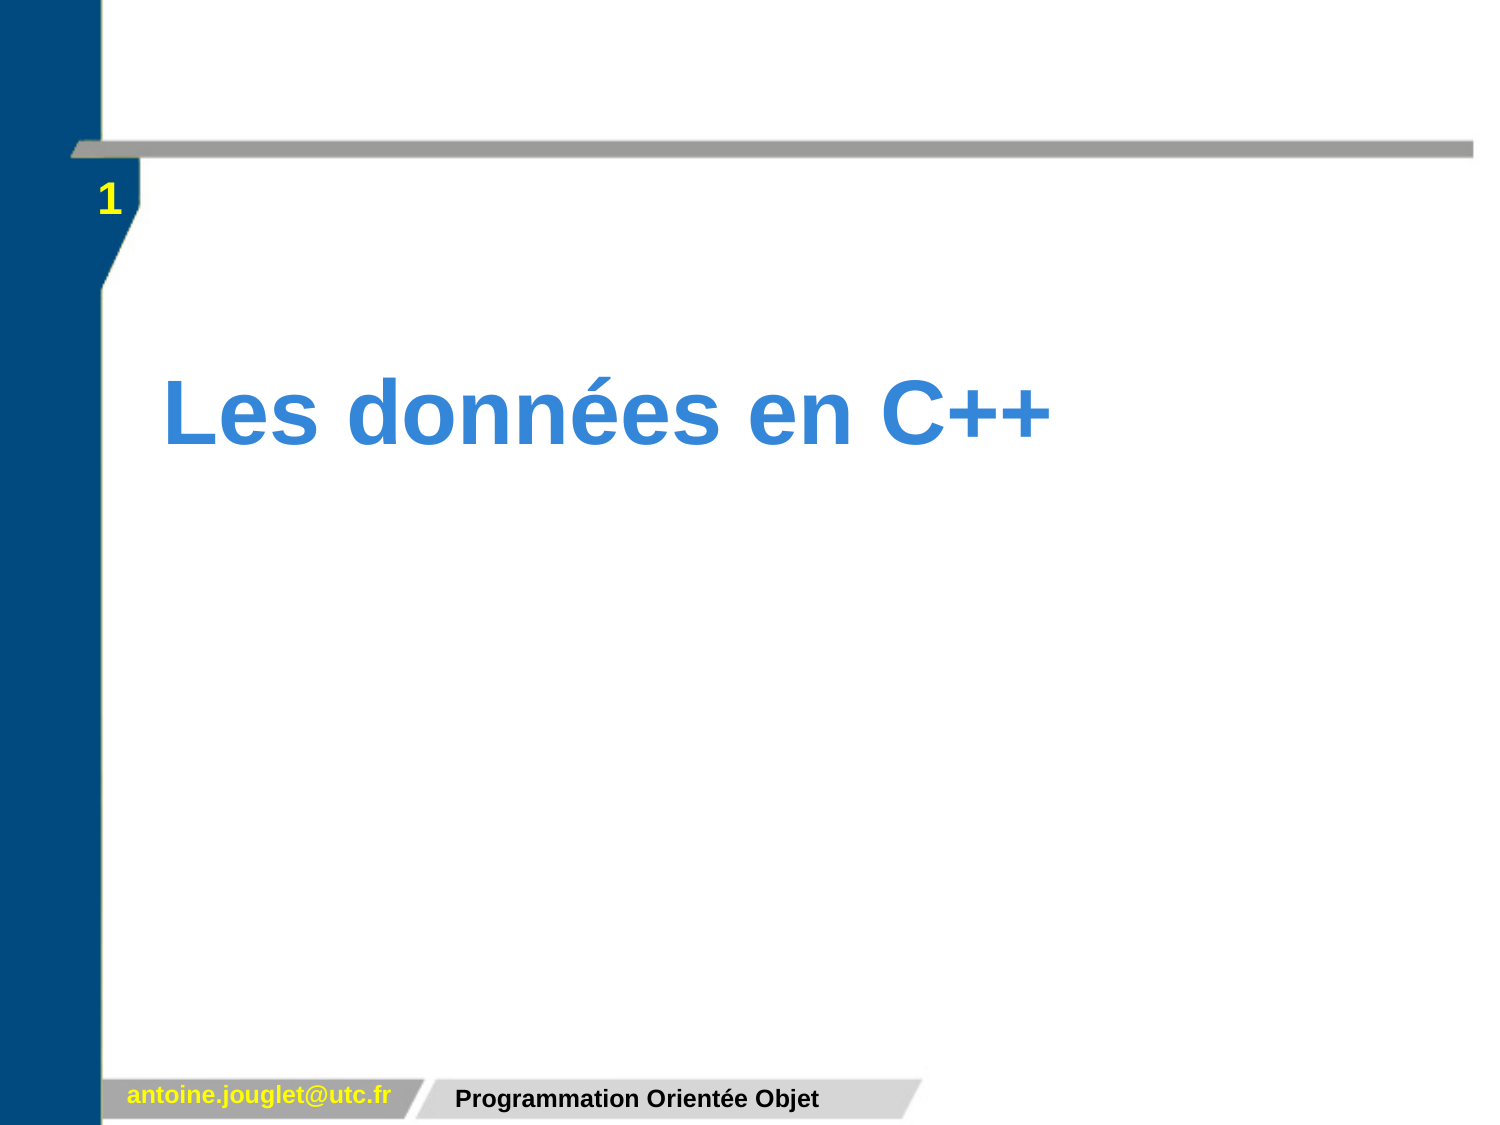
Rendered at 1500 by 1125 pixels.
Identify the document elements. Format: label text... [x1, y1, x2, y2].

title Les données en C++ [147, 240, 1454, 575]
slide_number 1 [25, 160, 138, 237]
picture [0, 0, 1500, 1125]
